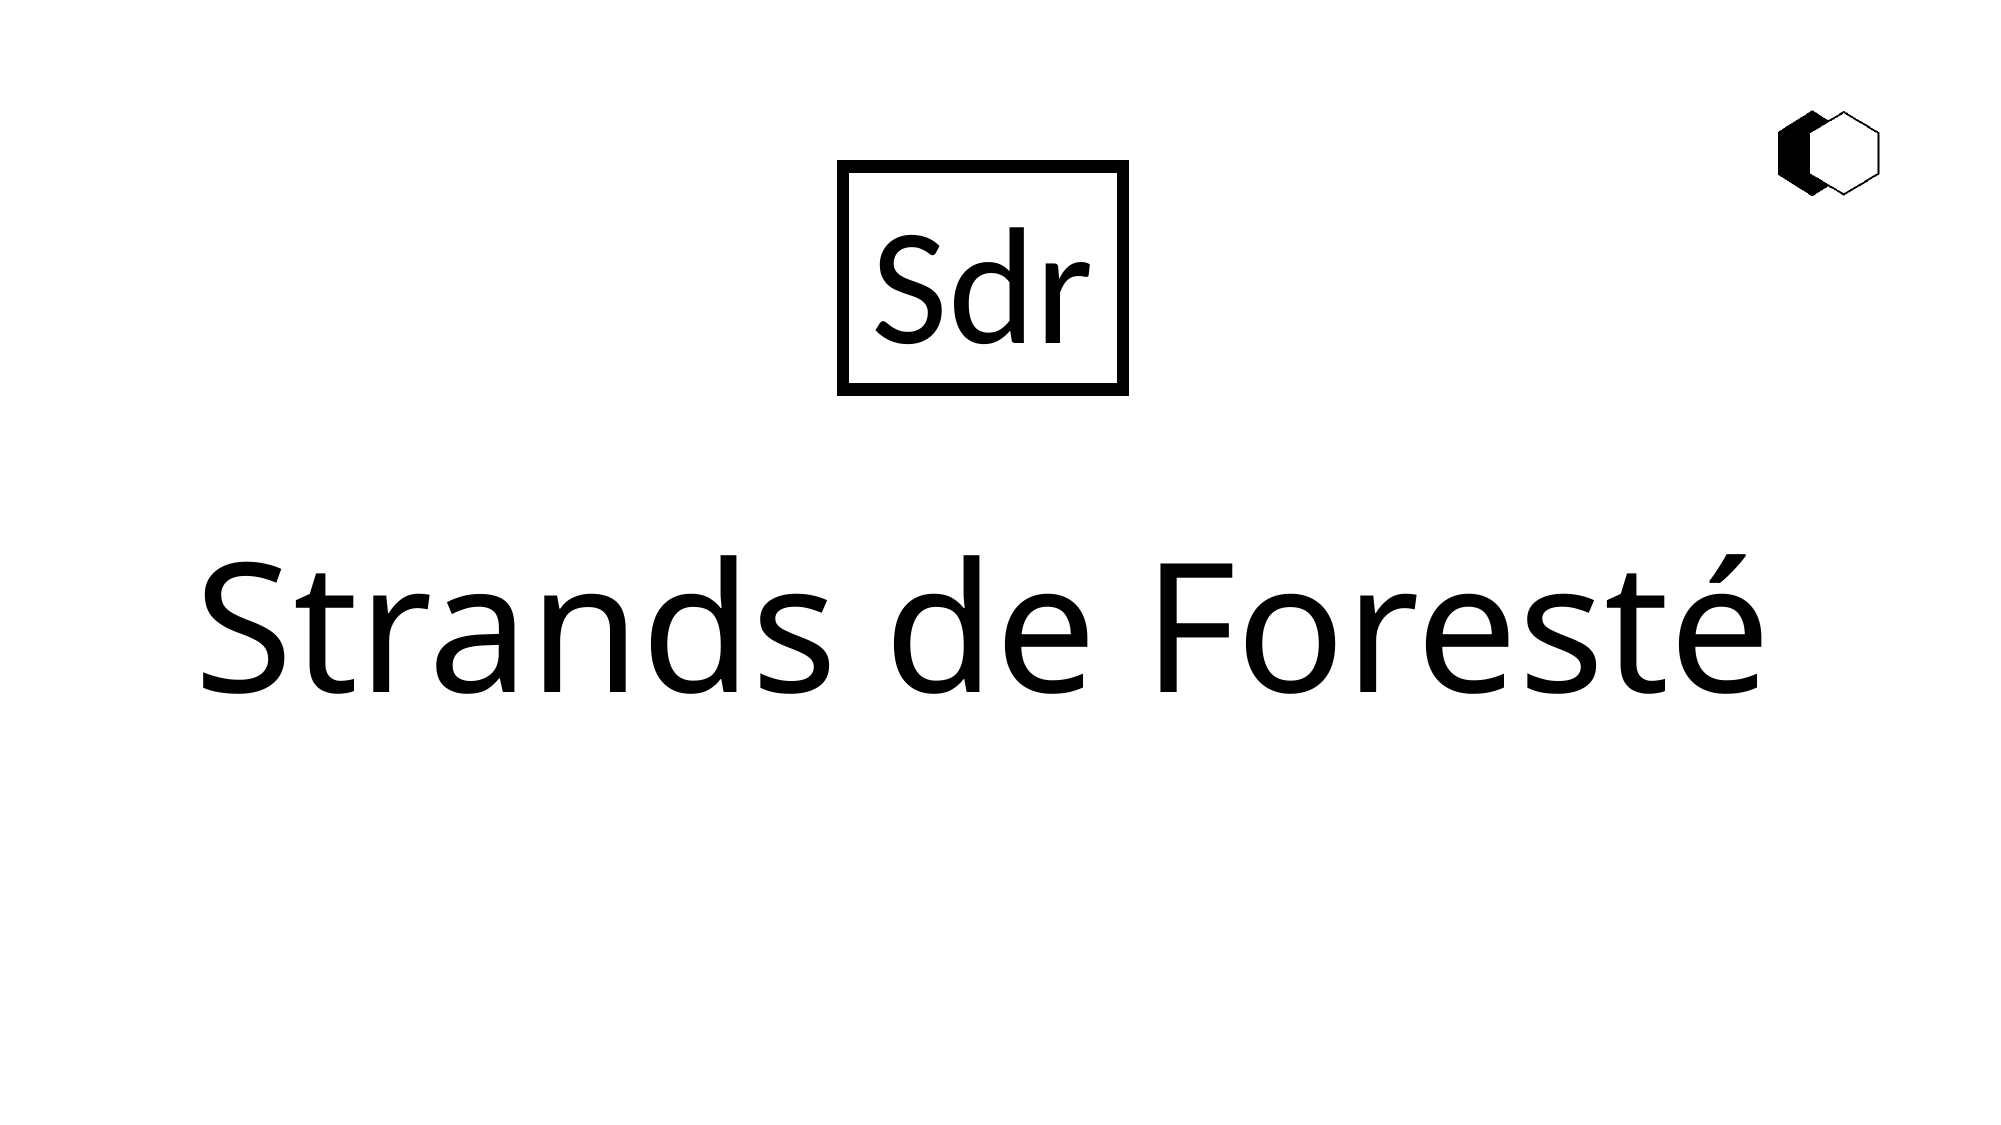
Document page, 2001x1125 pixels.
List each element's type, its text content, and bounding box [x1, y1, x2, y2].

list Strands de Foresté [120, 529, 1846, 742]
text_box [842, 385, 1124, 391]
text_box [842, 165, 1124, 169]
text_box Sdr [842, 169, 1124, 385]
picture [1671, 74, 1978, 247]
